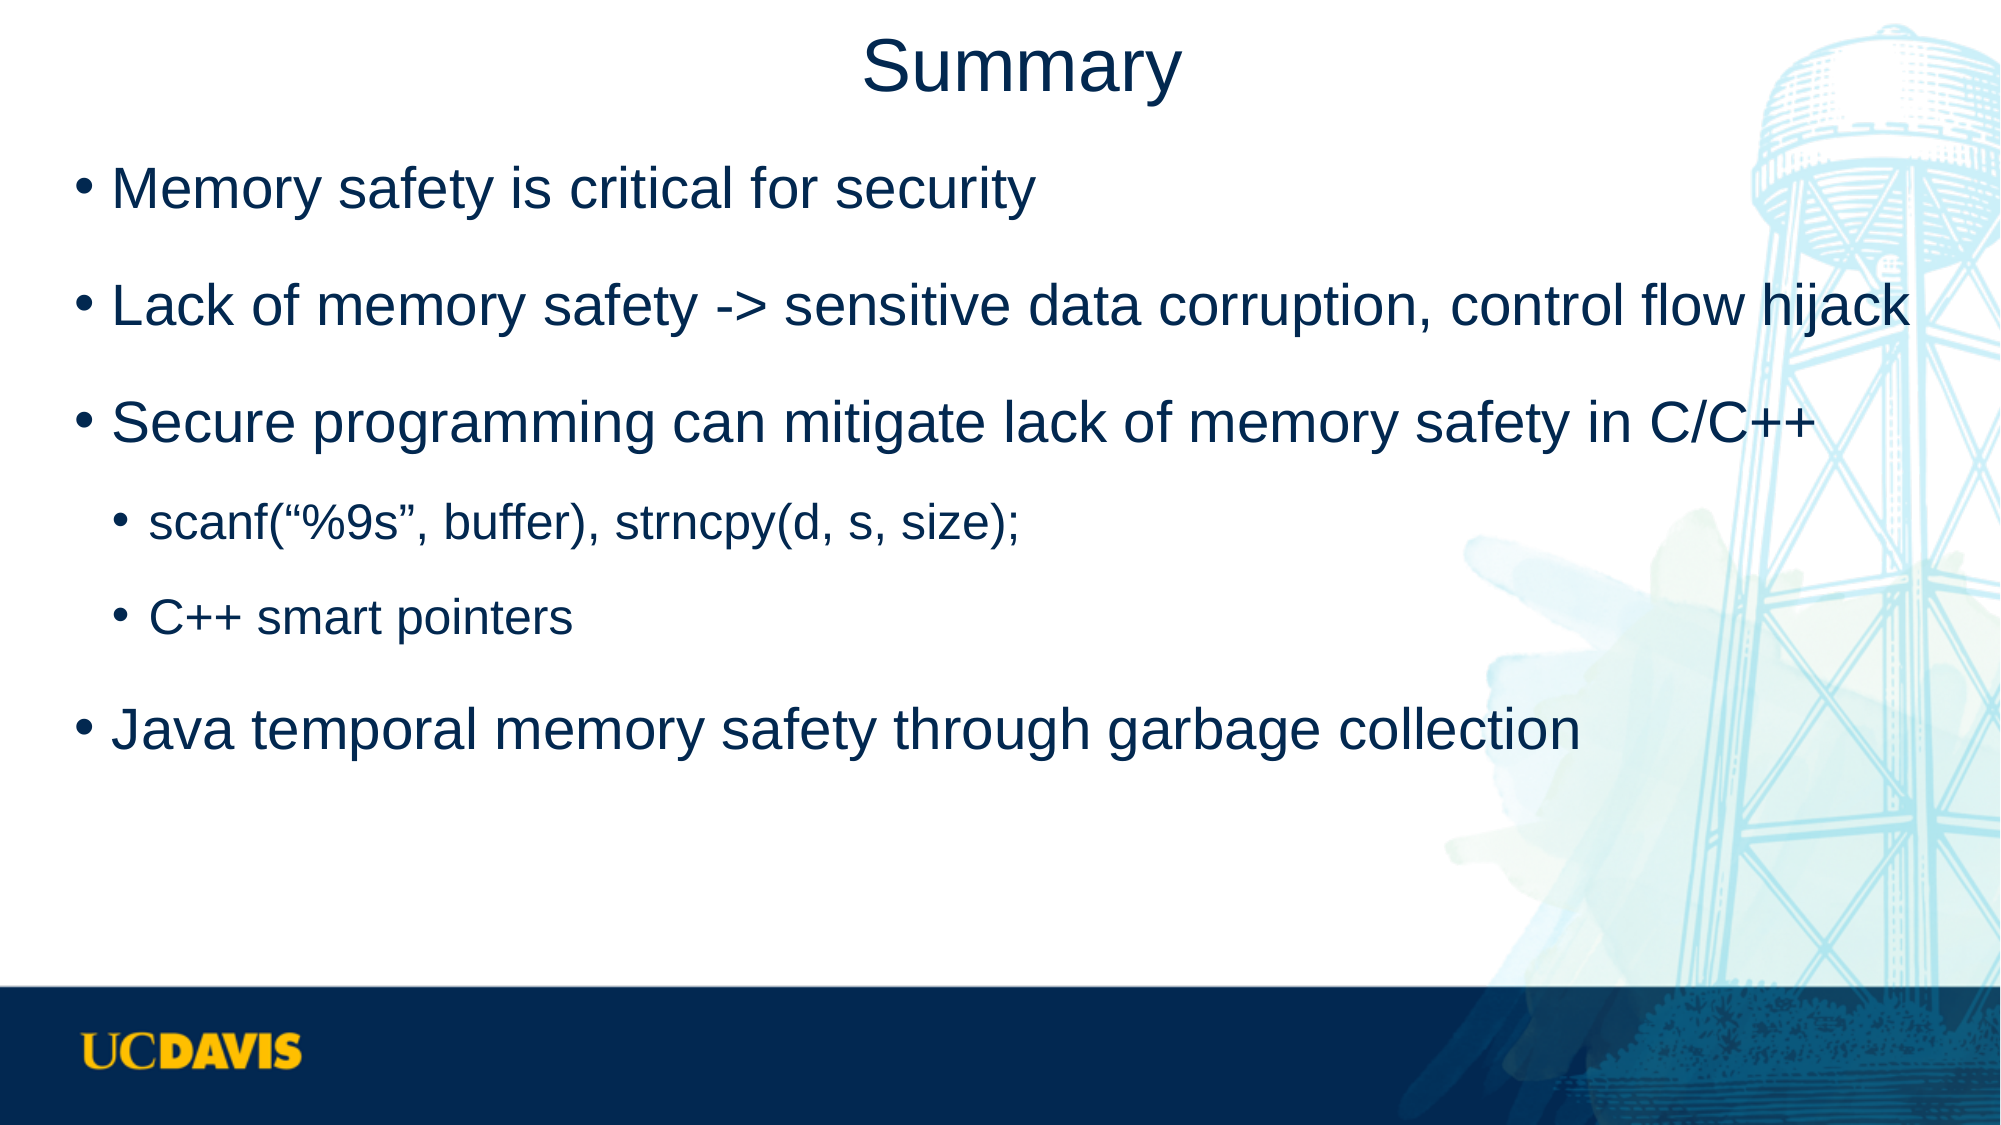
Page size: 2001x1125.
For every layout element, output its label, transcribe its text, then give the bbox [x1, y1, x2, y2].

picture [0, 0, 2001, 1125]
list Memory safety is critical for security Lack of memory safety -> sensitive data corruption, control flow hijack Secure programming can mitigate lack of memory safety in C/C++ scanf(“%9s”, buffer), strncpy(d, s, size); C++ smart pointers Java temporal memory safety through garbage collection [59, 128, 1938, 985]
title Summary [0, 0, 2000, 115]
